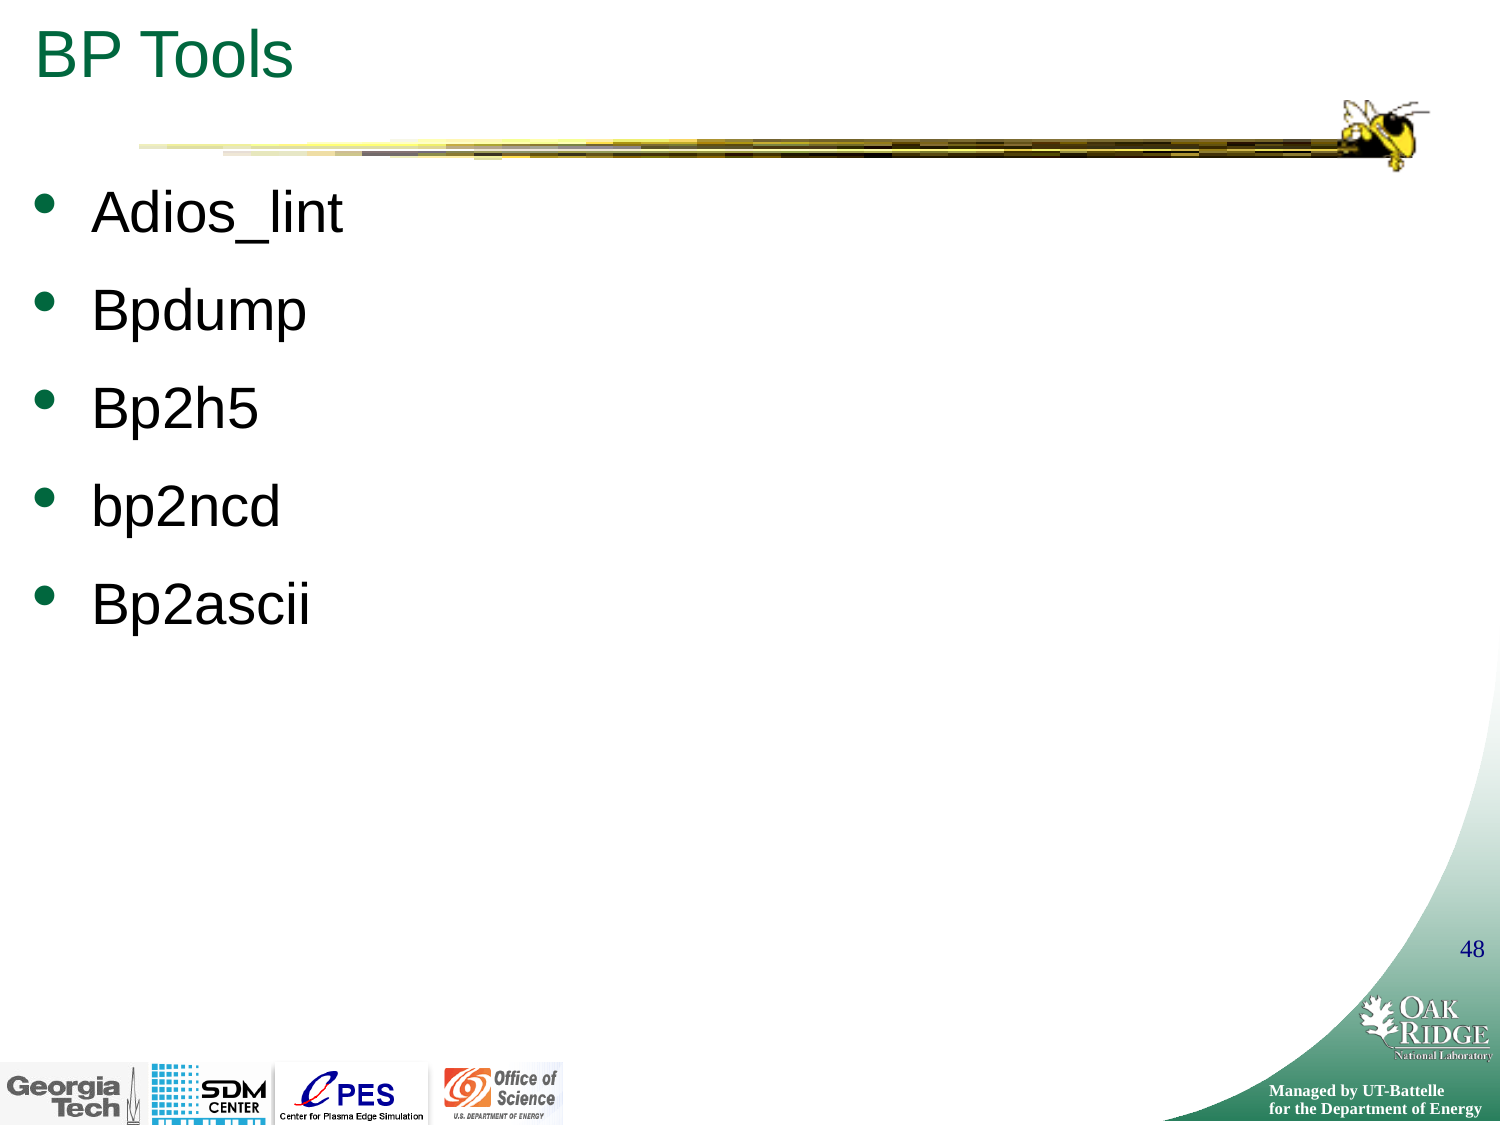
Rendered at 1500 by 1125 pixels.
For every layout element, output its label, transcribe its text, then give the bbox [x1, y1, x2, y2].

picture [150, 1062, 271, 1125]
picture [112, 113, 1433, 175]
list Adios_lint Bpdump Bp2h5 bp2ncd Bp2ascii [19, 174, 1370, 1013]
picture [437, 1062, 563, 1125]
picture [275, 1062, 428, 1125]
title BP Tools [19, 1, 1460, 113]
picture [0, 1062, 149, 1125]
picture [1350, 987, 1500, 1066]
